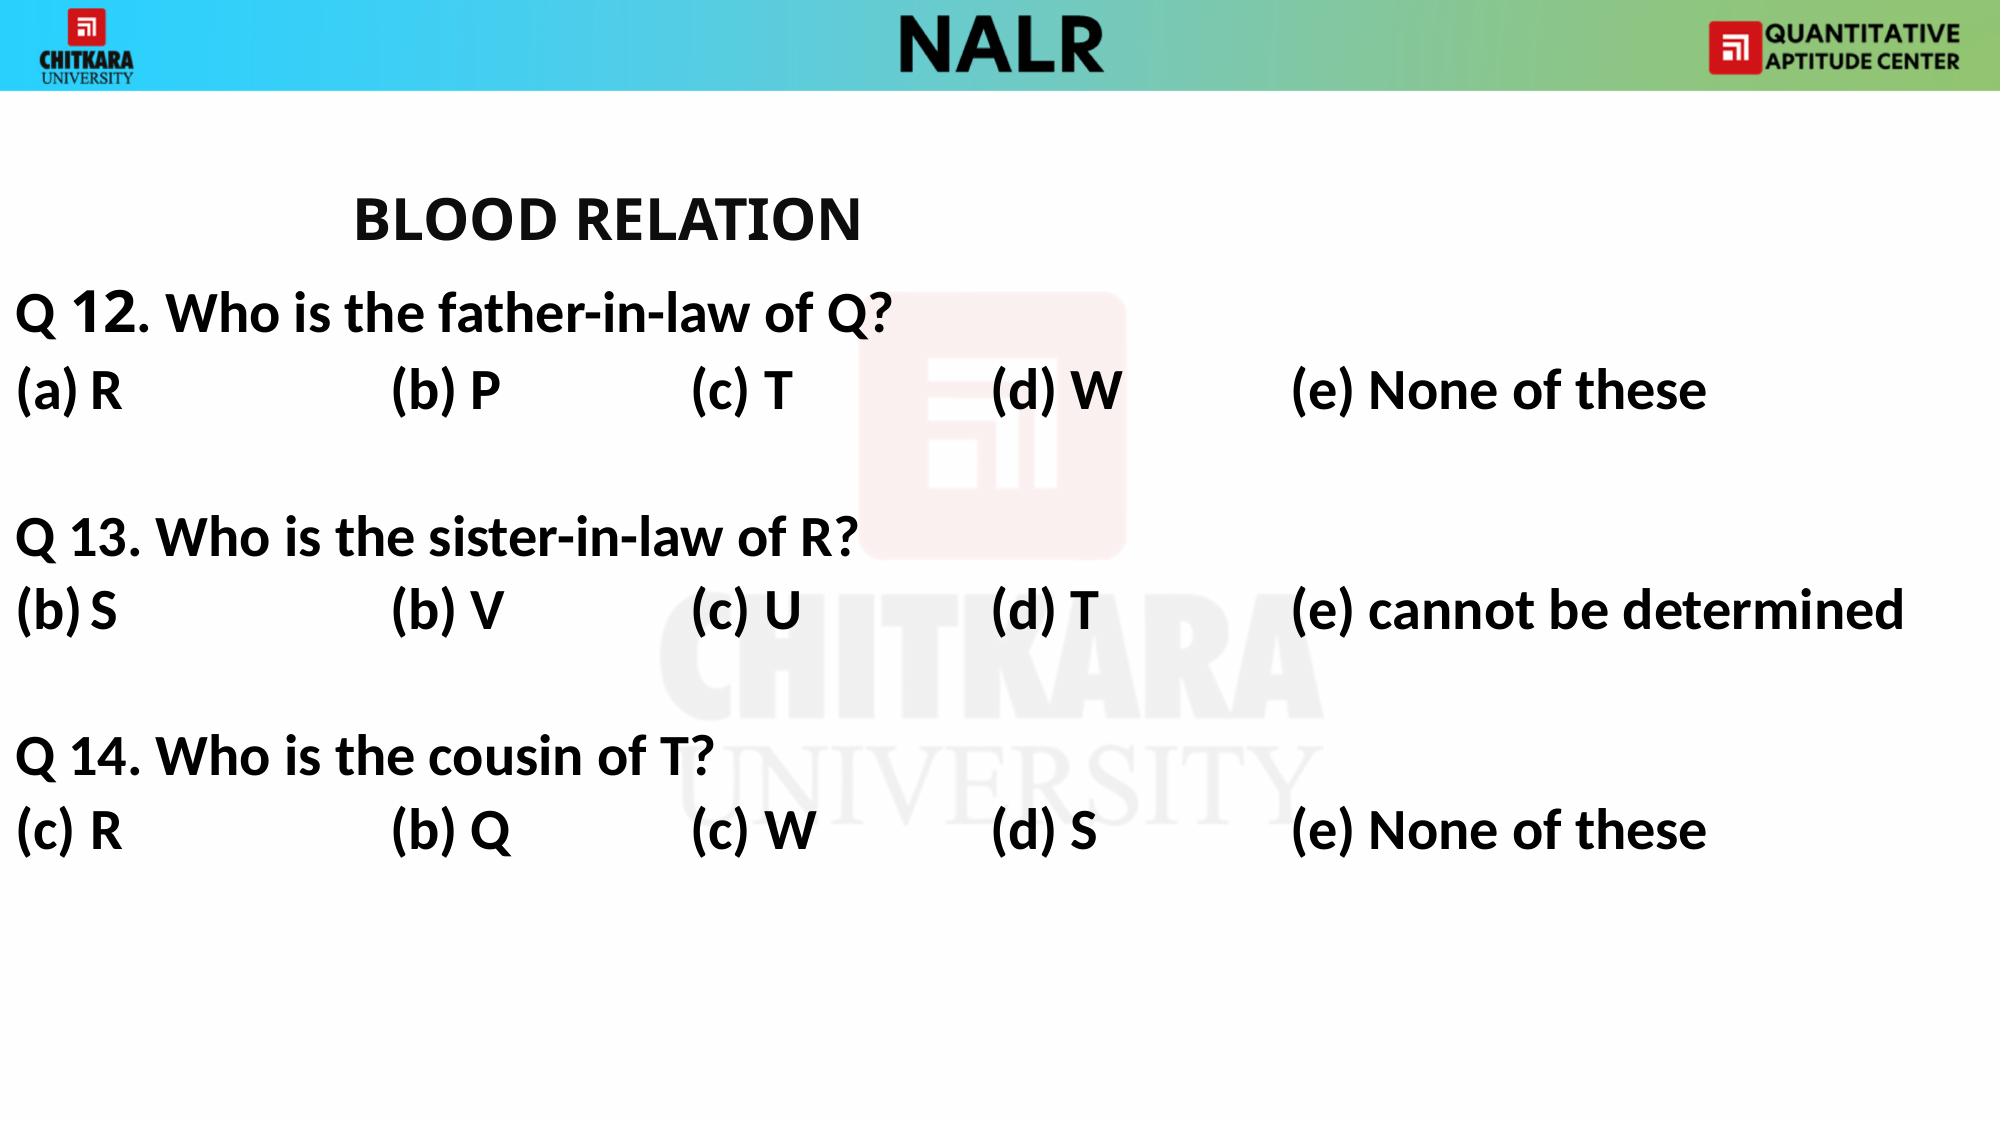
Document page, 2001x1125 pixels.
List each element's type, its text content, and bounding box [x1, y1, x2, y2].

picture [0, 0, 2000, 1125]
list BLOOD RELATION Q 12. Who is the father-in-law of Q? R (b) P (c) T (d) W (e) None of these Q 13. Who is the sister-in-law of R? S (b) V (c) U (d) T (e) cannot be determined Q 14. Who is the cousin of T? R (b) Q (c) W (d) S (e) None of these [0, 175, 1925, 1053]
title [0, 31, 1917, 142]
